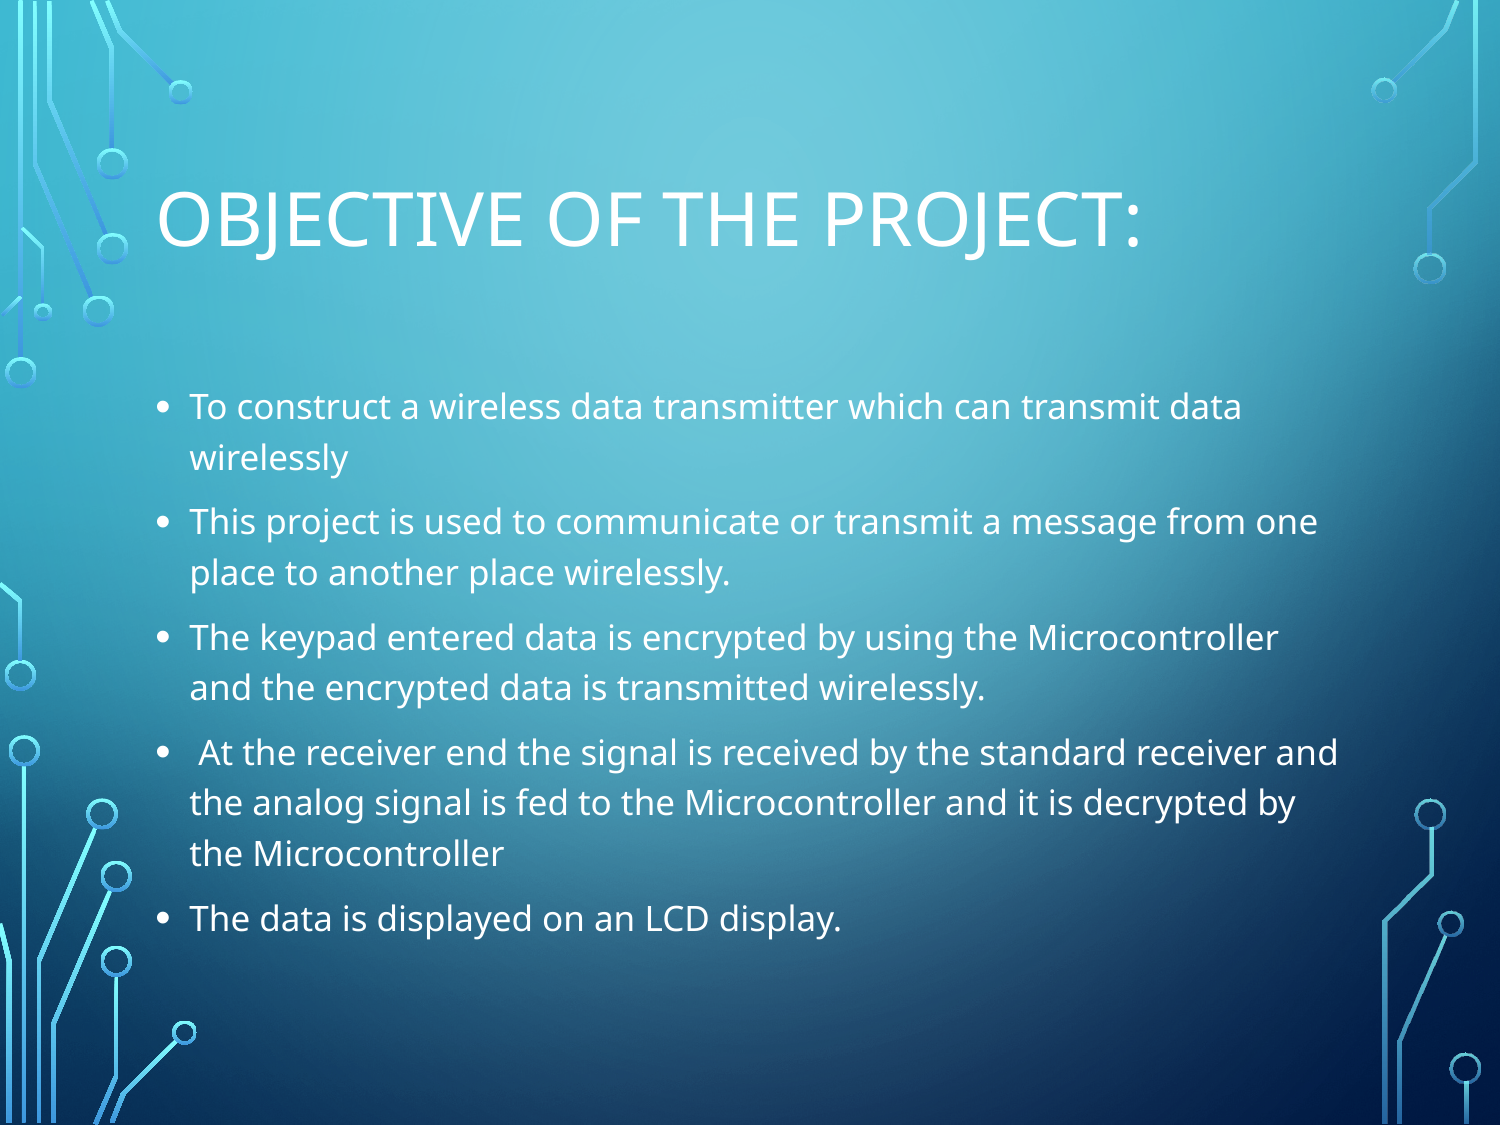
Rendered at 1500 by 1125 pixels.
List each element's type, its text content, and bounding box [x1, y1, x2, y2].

title OBJECTIVE OF THE PROJECT: [140, 101, 1360, 344]
list To construct a wireless data transmitter which can transmit data wirelessly This project is used to communicate or transmit a message from one place to another place wirelessly. The keypad entered data is encrypted by using the Microcontroller and the encrypted data is transmitted wirelessly. At the receiver end the signal is received by the standard receiver and the analog signal is fed to the Microcontroller and it is decrypted by the Microcontroller The data is displayed on an LCD display. [140, 369, 1360, 950]
